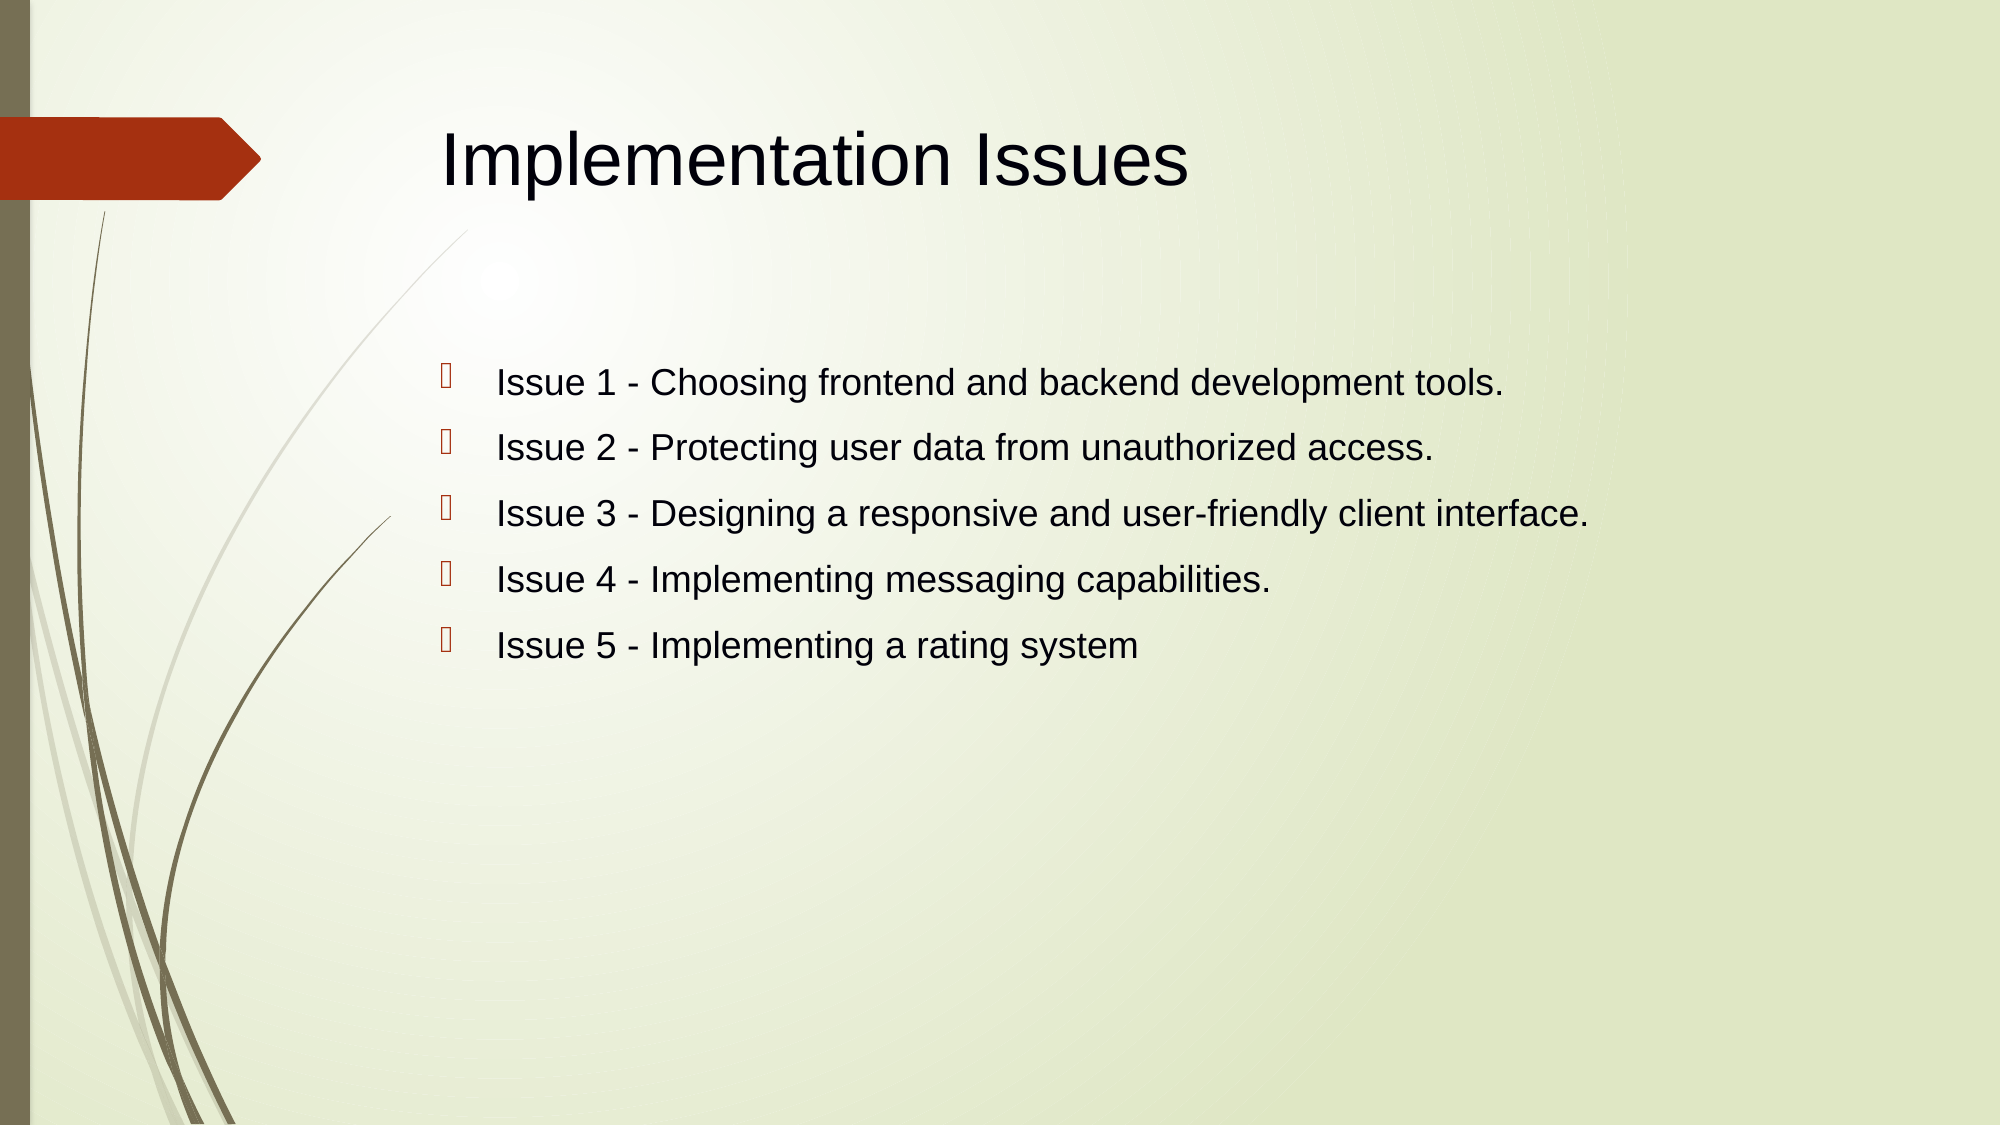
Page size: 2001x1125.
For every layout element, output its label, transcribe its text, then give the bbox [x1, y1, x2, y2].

list Issue 1 - Choosing frontend and backend development tools. Issue 2 - Protecting user data from unauthorized access. Issue 3 - Designing a responsive and user-friendly client interface. Issue 4 - Implementing messaging capabilities. Issue 5 - Implementing a rating system [424, 350, 1888, 970]
title Implementation Issues [425, 102, 1888, 313]
